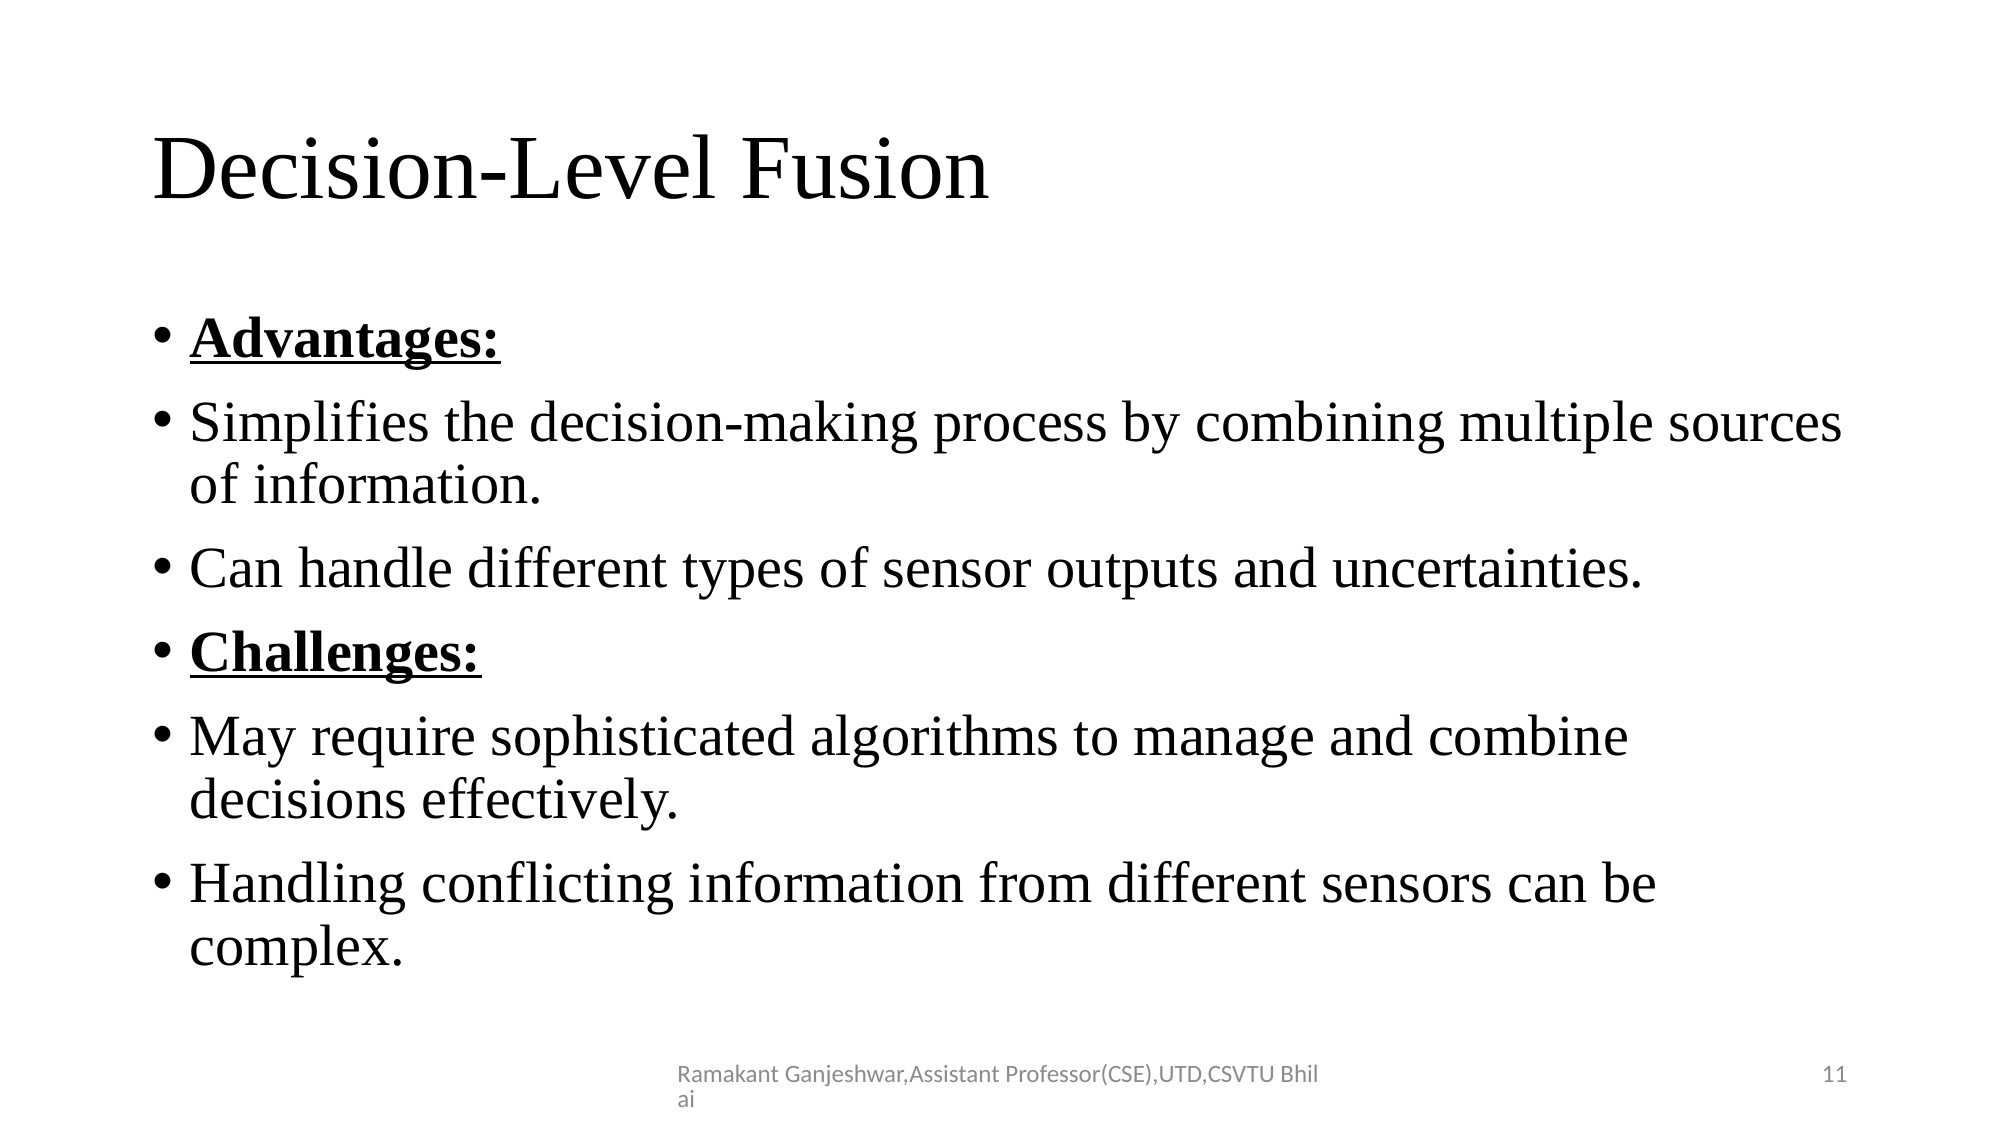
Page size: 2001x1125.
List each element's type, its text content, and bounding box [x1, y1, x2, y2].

list Advantages: Simplifies the decision-making process by combining multiple sources of information. Can handle different types of sensor outputs and uncertainties. Challenges: May require sophisticated algorithms to manage and combine decisions effectively. Handling conflicting information from different sensors can be complex. [137, 299, 1863, 1014]
title Decision-Level Fusion [137, 59, 1863, 278]
slide_number 11 [1412, 1042, 1863, 1103]
footer Ramakant Ganjeshwar,Assistant Professor(CSE),UTD,CSVTU Bhilai [662, 1042, 1338, 1103]
